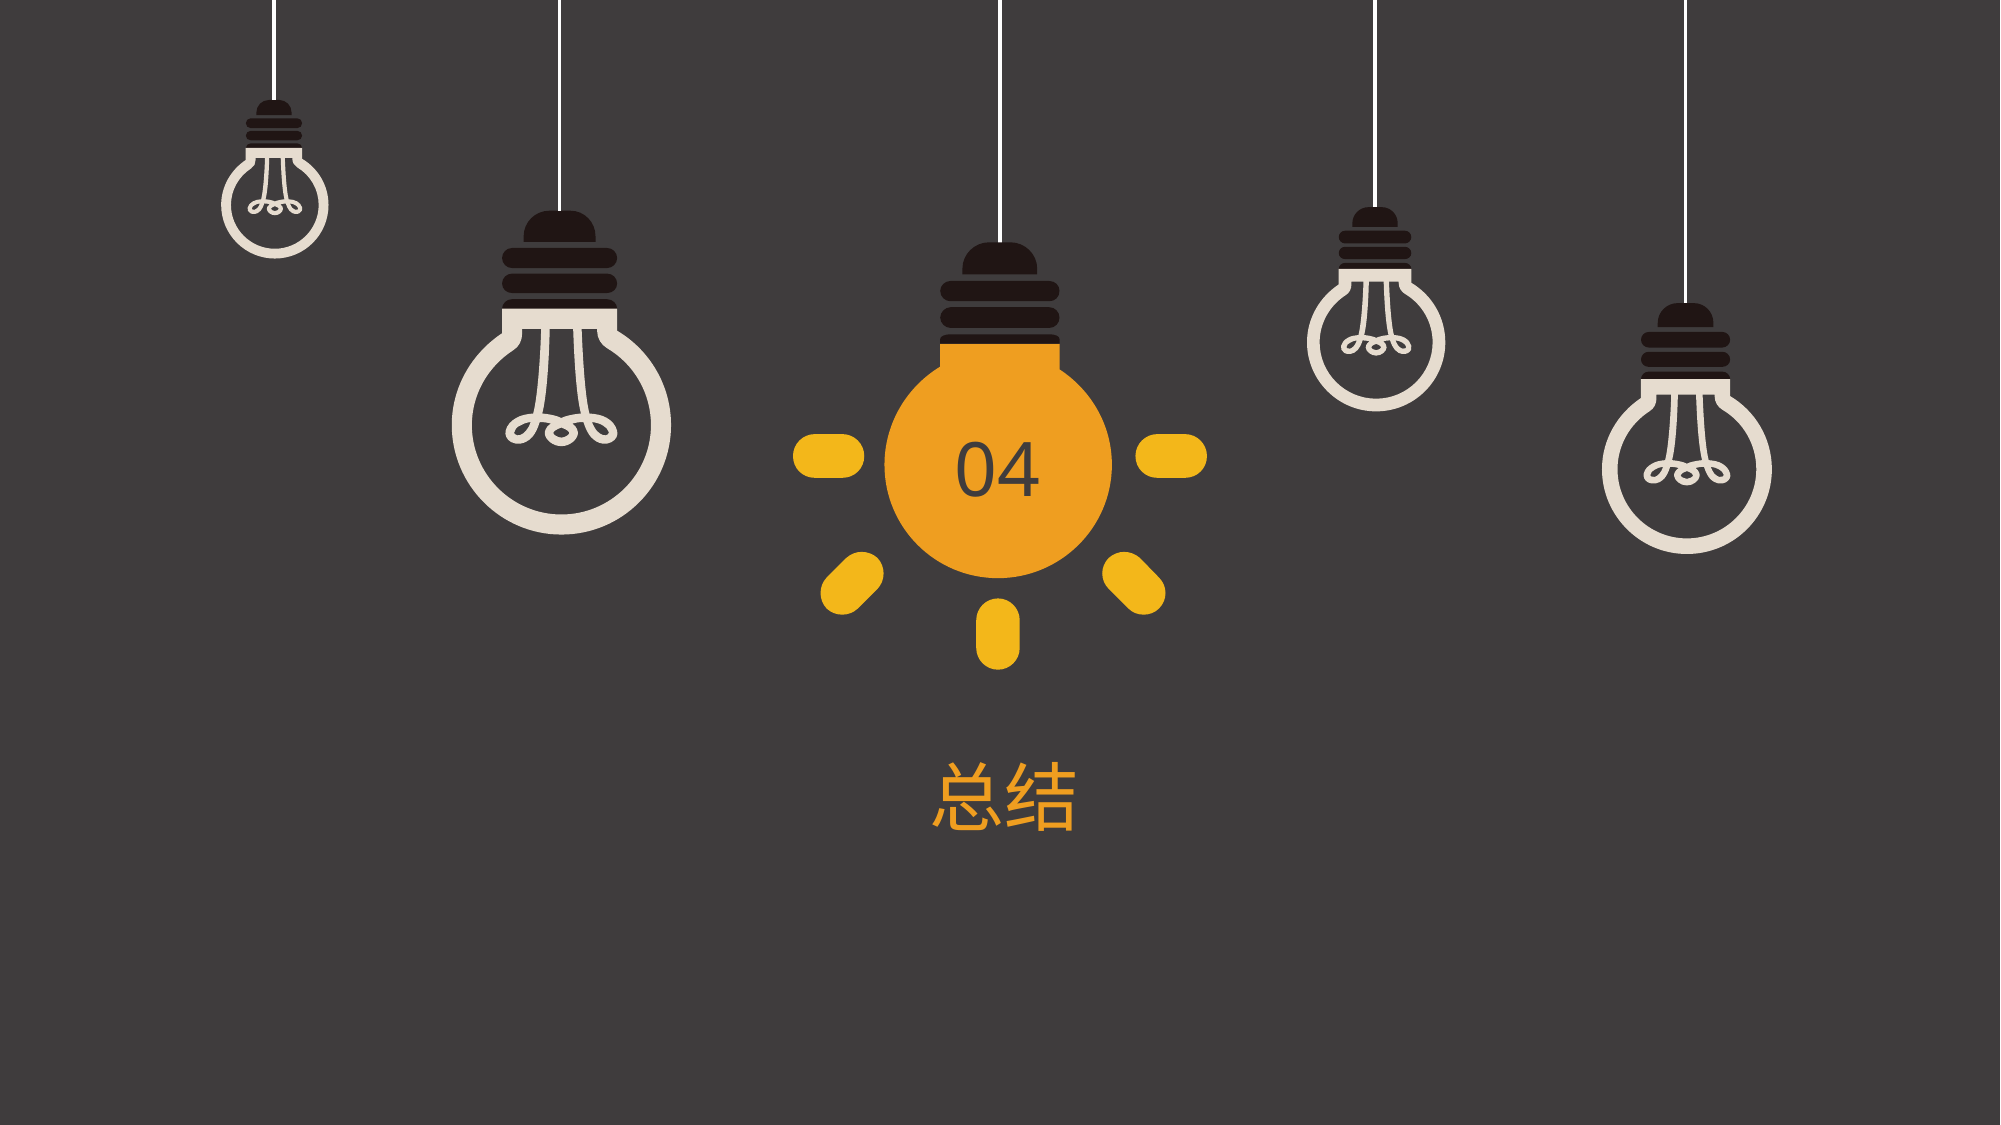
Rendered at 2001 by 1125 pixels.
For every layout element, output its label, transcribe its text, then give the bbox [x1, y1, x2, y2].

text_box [1601, 0, 1772, 554]
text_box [792, 0, 1208, 670]
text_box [1306, 0, 1446, 412]
text_box 总结 [713, 742, 1296, 848]
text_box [221, 0, 329, 259]
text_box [451, 0, 672, 535]
